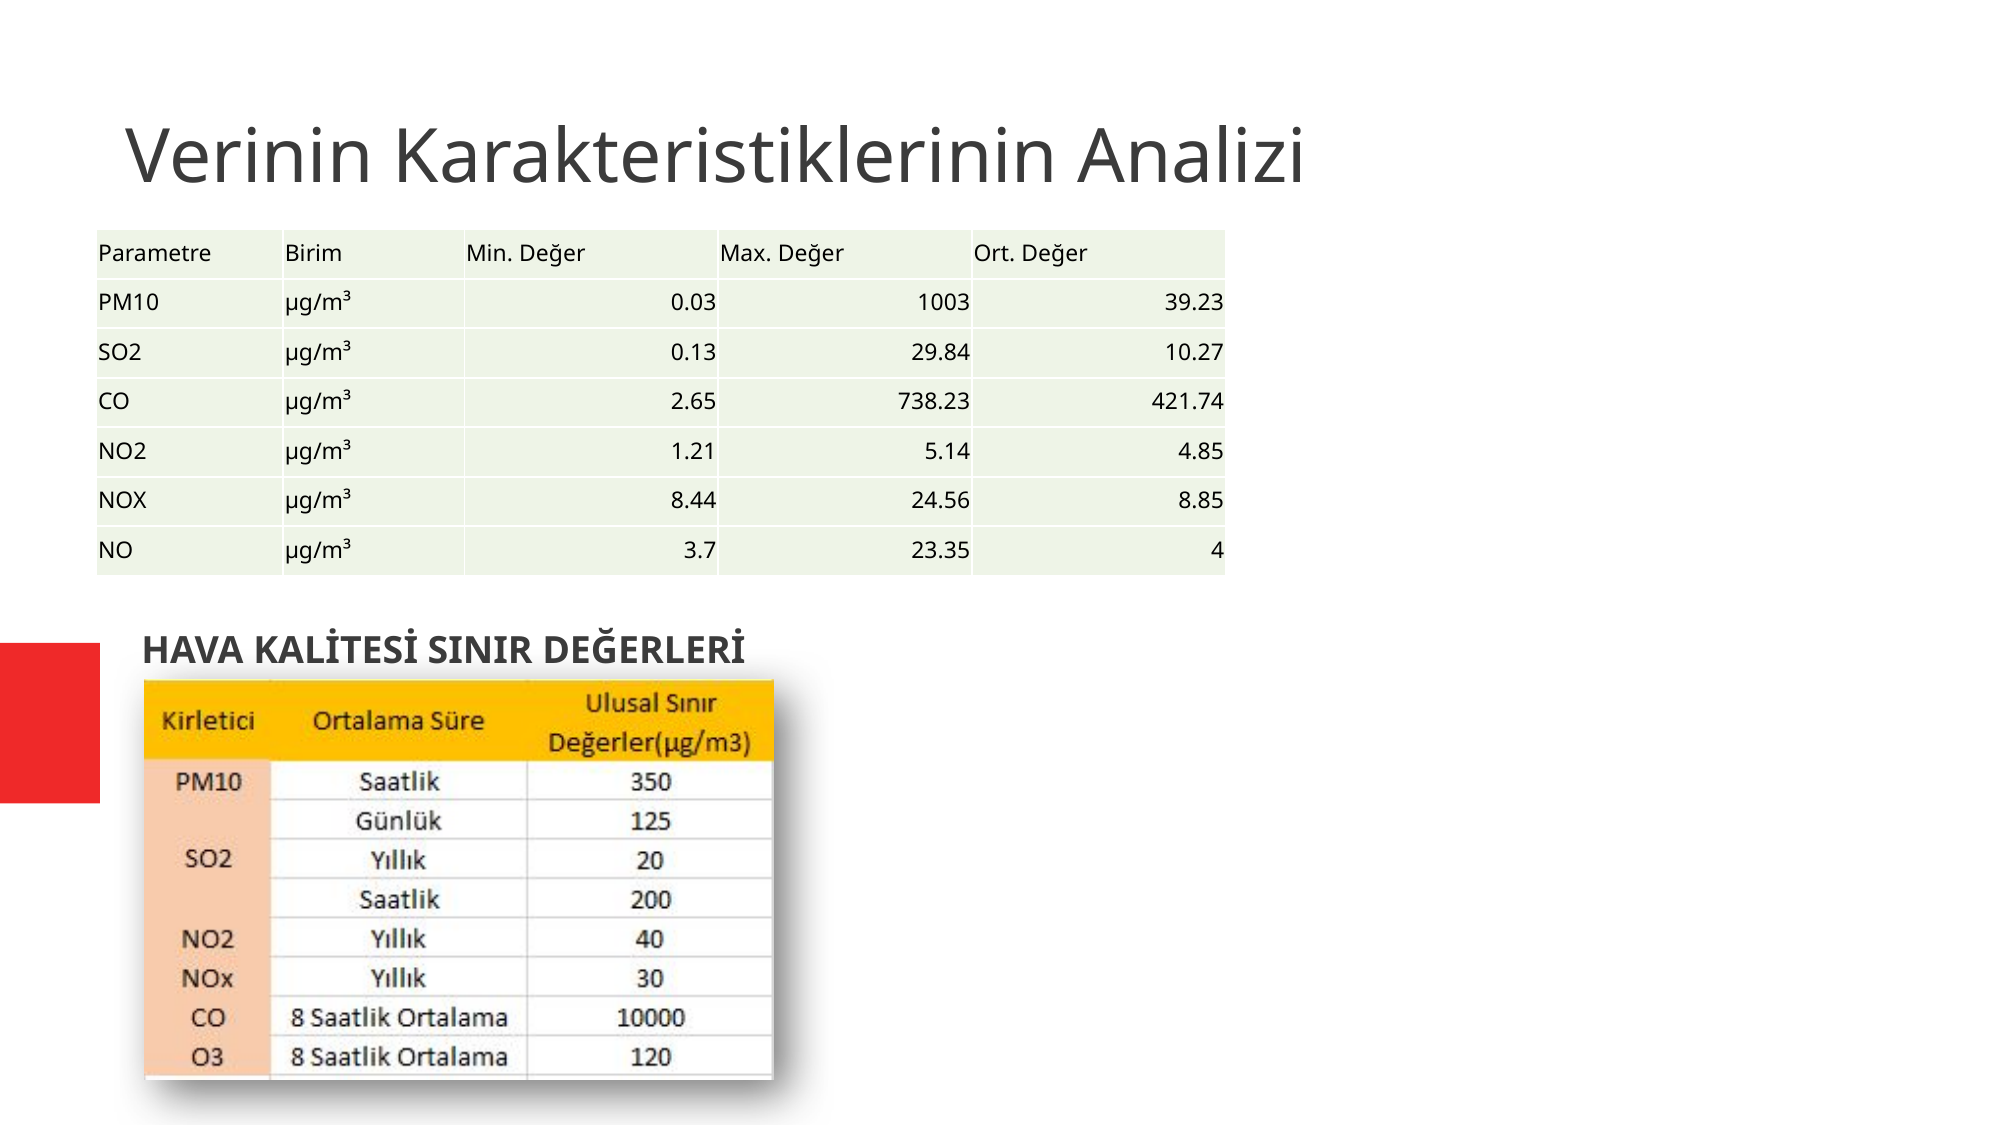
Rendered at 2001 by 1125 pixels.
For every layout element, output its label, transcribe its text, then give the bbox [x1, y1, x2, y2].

table_cell 3.7 [465, 527, 717, 575]
table_cell 0.03 [465, 280, 717, 327]
table_header Min. Değer [465, 230, 717, 278]
table_cell 5.14 [719, 428, 971, 476]
table_cell 1.21 [465, 428, 717, 476]
table_cell µg/m³ [284, 329, 464, 377]
table_cell 738.23 [719, 379, 971, 426]
text_box Verinin Karakteristiklerinin Analizi [111, 99, 1522, 317]
table_cell 23.35 [719, 527, 971, 575]
table_cell 0.13 [465, 329, 717, 377]
table_cell 2.65 [465, 379, 717, 426]
table_cell µg/m³ [284, 478, 464, 525]
text_box HAVA KALİTESİ SINIR DEĞERLERİ [126, 618, 1041, 679]
table_cell µg/m³ [284, 280, 464, 327]
table_cell SO2 [97, 329, 282, 377]
table_cell µg/m³ [284, 428, 464, 476]
table_cell 29.84 [719, 329, 971, 377]
table_cell 4 [973, 527, 1225, 575]
table_cell 8.85 [973, 478, 1225, 525]
table_cell 1003 [719, 280, 971, 327]
table_cell 421.74 [973, 379, 1225, 426]
table_cell 10.27 [973, 329, 1225, 377]
table_header Parametre [97, 230, 282, 278]
table_cell 8.44 [465, 478, 717, 525]
table_cell CO [97, 379, 282, 426]
table_cell PM10 [97, 280, 282, 327]
picture [143, 679, 774, 1080]
table_cell 39.23 [973, 280, 1225, 327]
table_cell µg/m³ [284, 527, 464, 575]
table_header Max. Değer [719, 230, 971, 278]
table_cell 24.56 [719, 478, 971, 525]
table_cell NOX [97, 478, 282, 525]
table_cell NO2 [97, 428, 282, 476]
table_cell 4.85 [973, 428, 1225, 476]
table_cell NO [97, 527, 282, 575]
table_header Birim [284, 230, 464, 278]
table_cell µg/m³ [284, 379, 464, 426]
table_header Ort. Değer [973, 230, 1225, 278]
